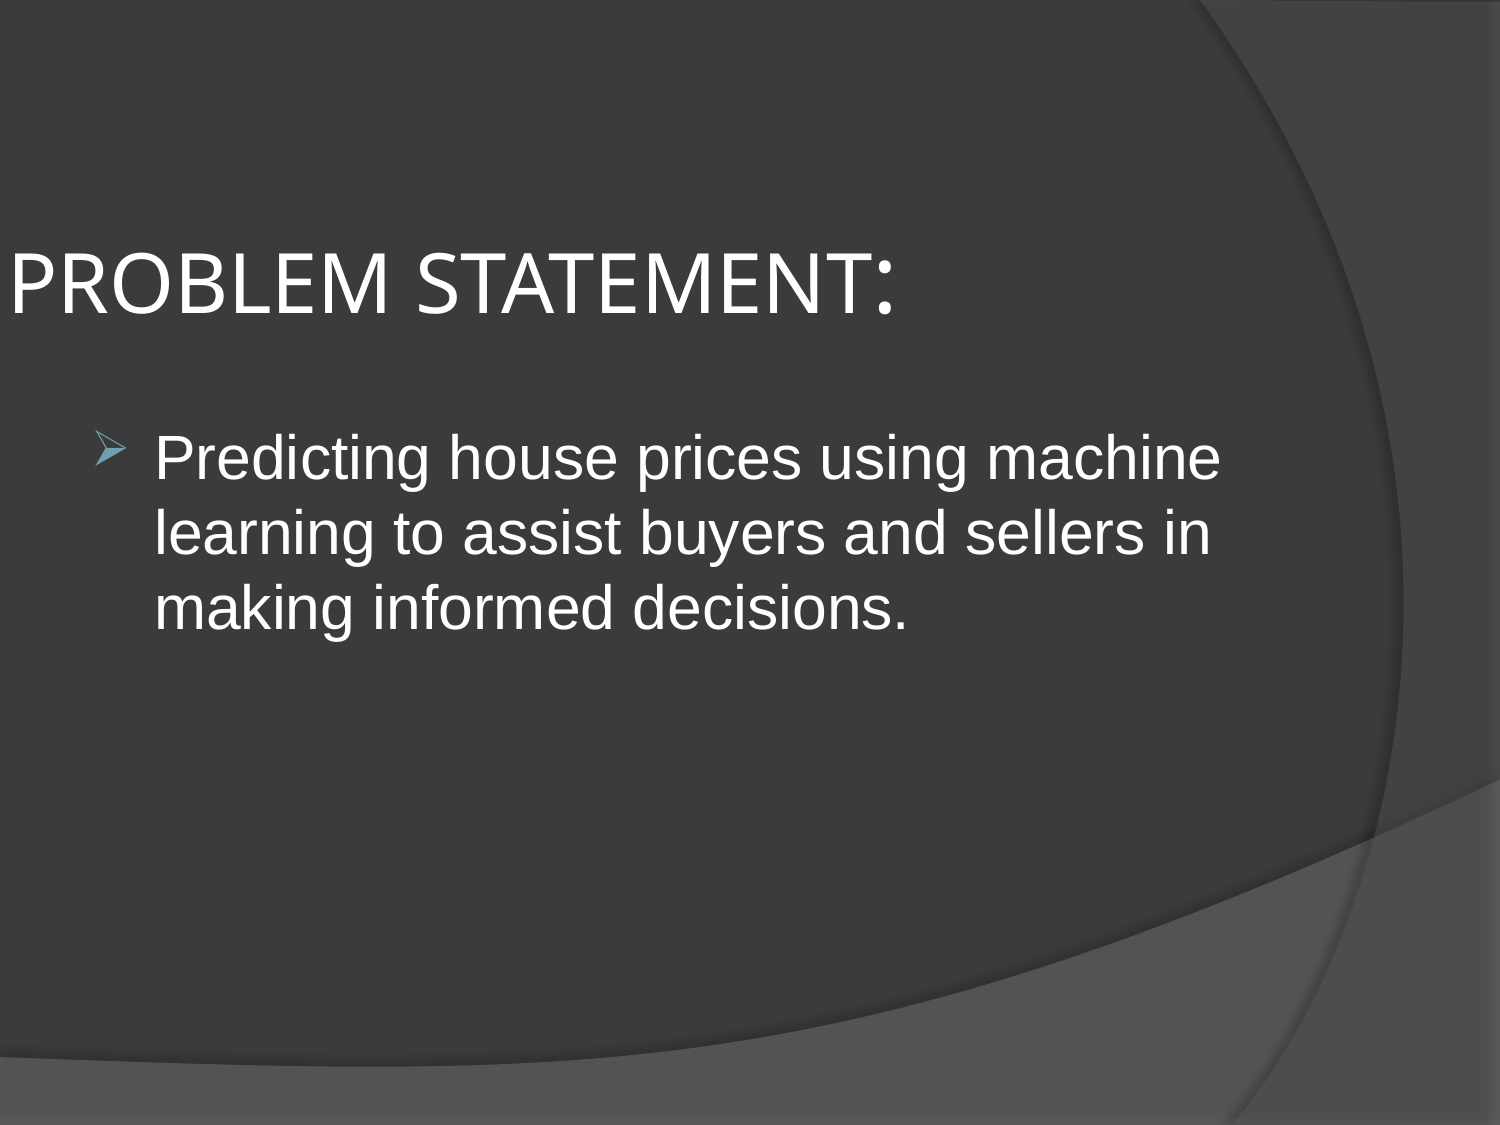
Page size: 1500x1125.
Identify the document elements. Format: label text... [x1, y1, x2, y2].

list Predicting house prices using machine learning to assist buyers and sellers in making informed decisions. [70, 410, 1414, 957]
title PROBLEM STATEMENT: [0, 175, 1020, 375]
